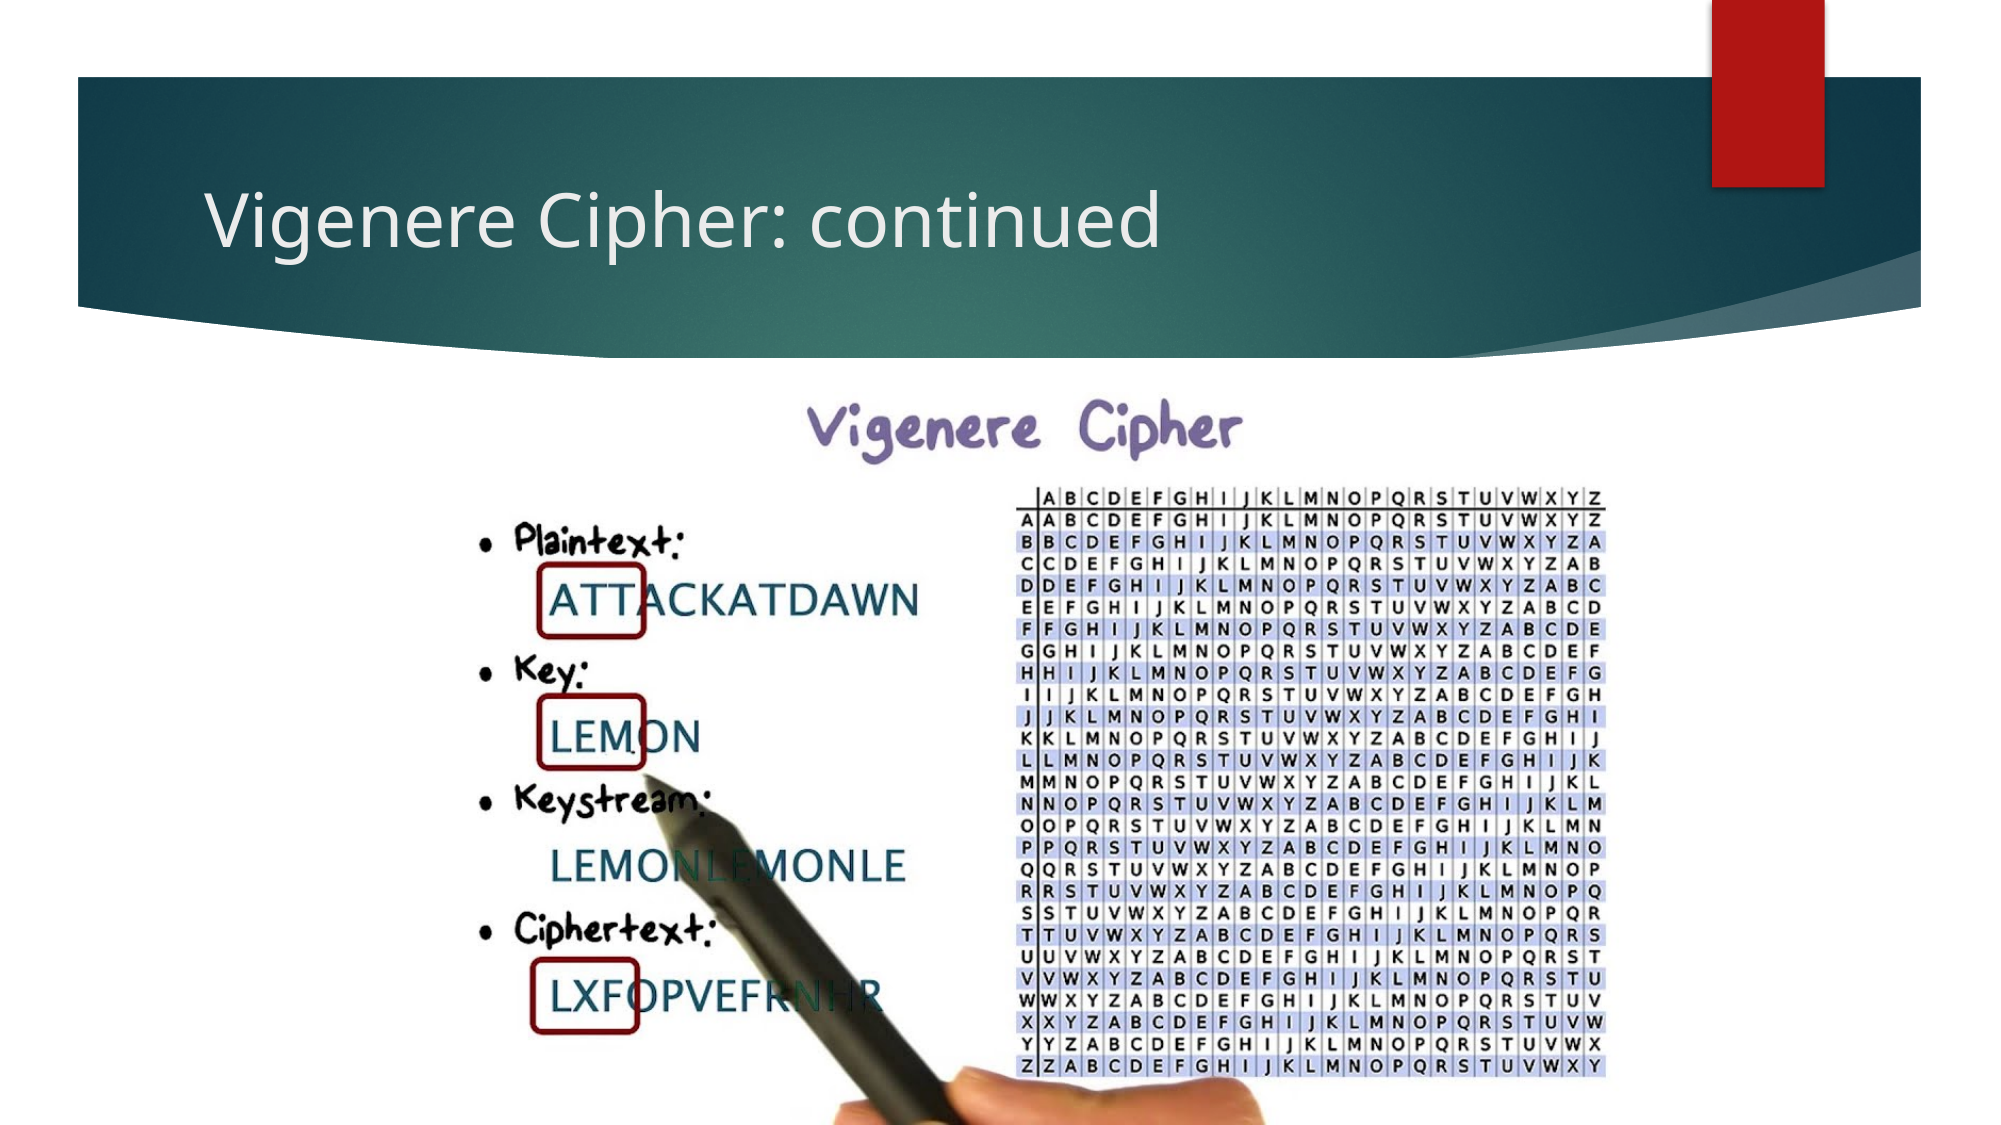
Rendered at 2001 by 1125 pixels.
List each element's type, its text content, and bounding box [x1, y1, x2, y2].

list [358, 358, 1721, 1125]
title Vigenere Cipher: continued [189, 159, 1638, 276]
